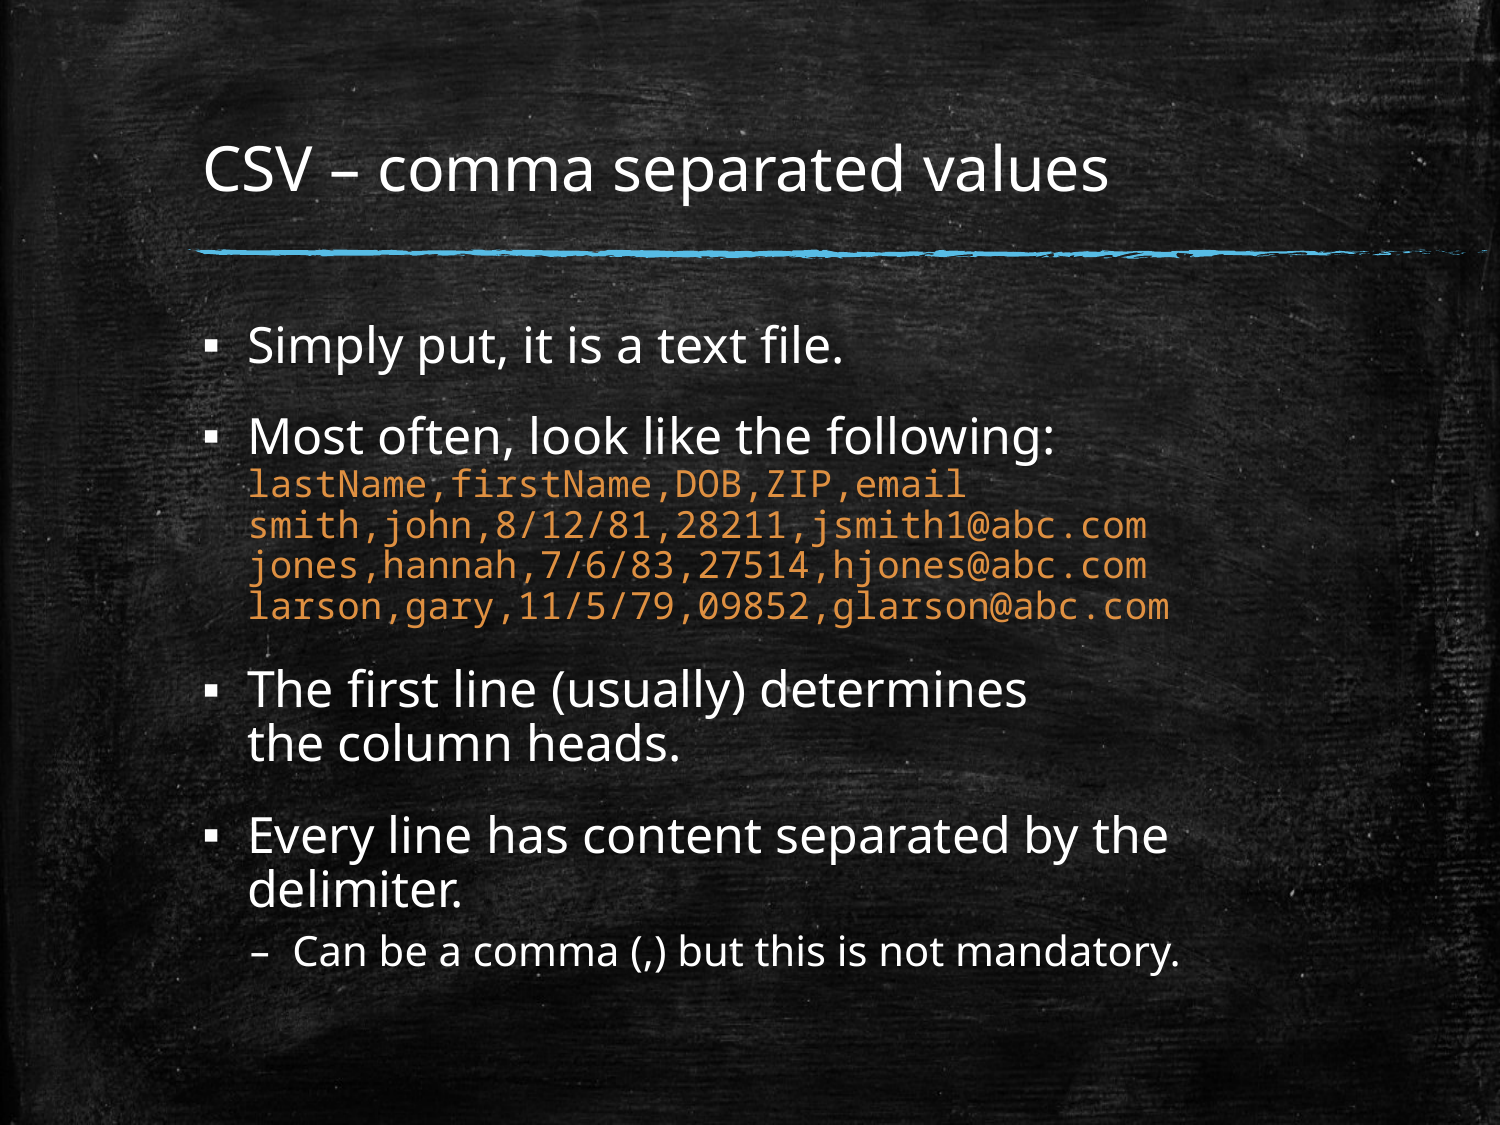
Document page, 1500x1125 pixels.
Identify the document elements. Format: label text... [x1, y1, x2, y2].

list Simply put, it is a text file. Most often, look like the following: lastName,firstName,DOB,ZIP,email smith,john,8/12/81,28211,jsmith1@abc.com jones,hannah,7/6/83,27514,hjones@abc.com larson,gary,11/5/79,09852,glarson@abc.com The first line (usually) determines the column heads. Every line has content separated by the delimiter. Can be a comma (,) but this is not mandatory. [187, 312, 1313, 1013]
title CSV – comma separated values [187, 45, 1313, 213]
